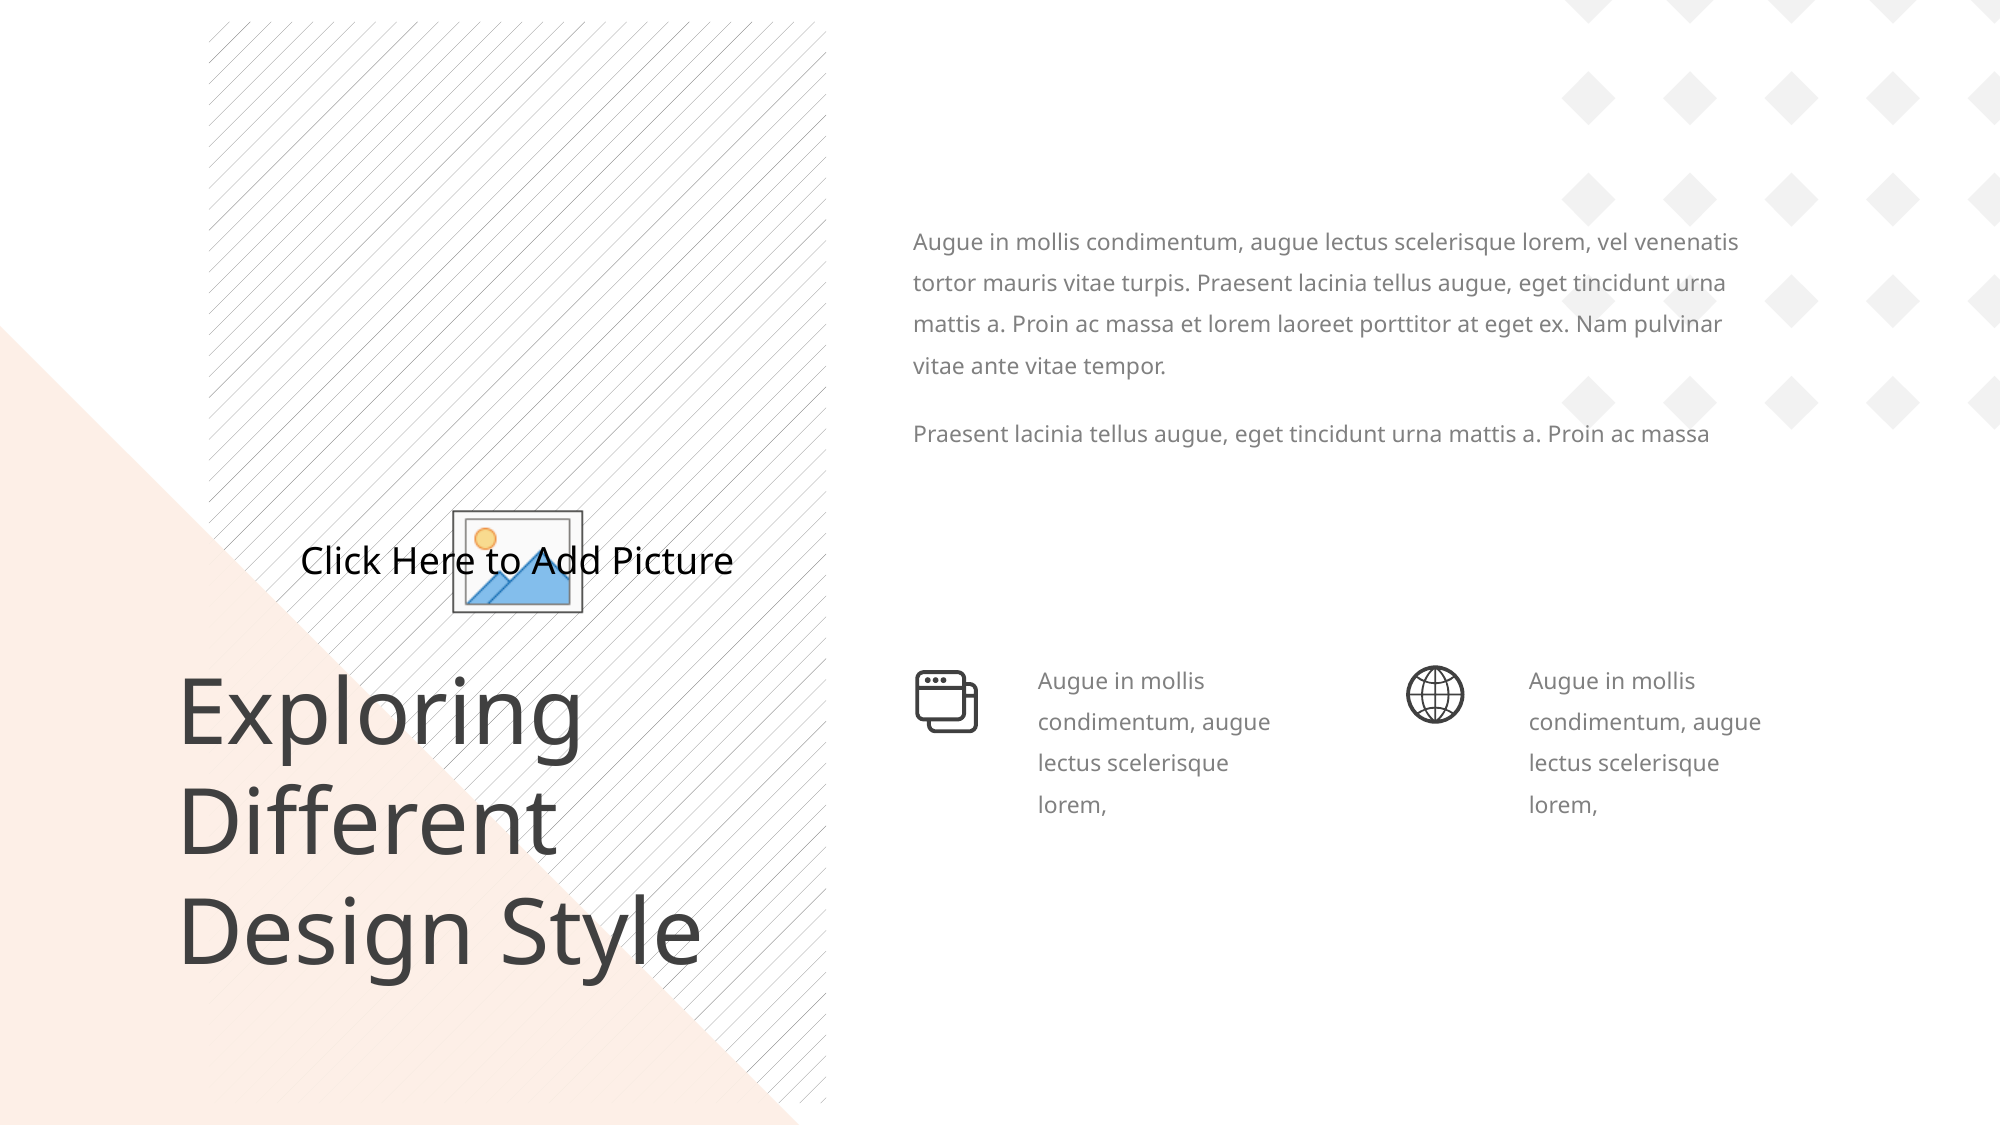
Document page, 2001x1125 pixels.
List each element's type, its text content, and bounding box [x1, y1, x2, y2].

picture [208, 21, 827, 1104]
text_box [1406, 665, 1465, 724]
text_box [1561, 0, 2000, 430]
text_box Augue in mollis condimentum, augue lectus scelerisque lorem, [1023, 645, 1301, 825]
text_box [915, 670, 978, 734]
text_box [0, 324, 801, 1125]
text_box Augue in mollis condimentum, augue lectus scelerisque lorem, vel venenatis tortor mauris vitae turpis. Praesent lacinia tellus augue, eget tincidunt urna mattis a. Proin ac massa et lorem laoreet porttitor at eget ex. Nam pulvinar vitae ante vitae tempor. [898, 206, 1561, 386]
text_box Augue in mollis condimentum, augue lectus scelerisque lorem, [1513, 645, 1791, 825]
text_box Praesent lacinia tellus augue, eget tincidunt urna mattis a. Proin ac massa [898, 398, 1791, 454]
text_box Exploring Different Design Style [161, 645, 208, 991]
